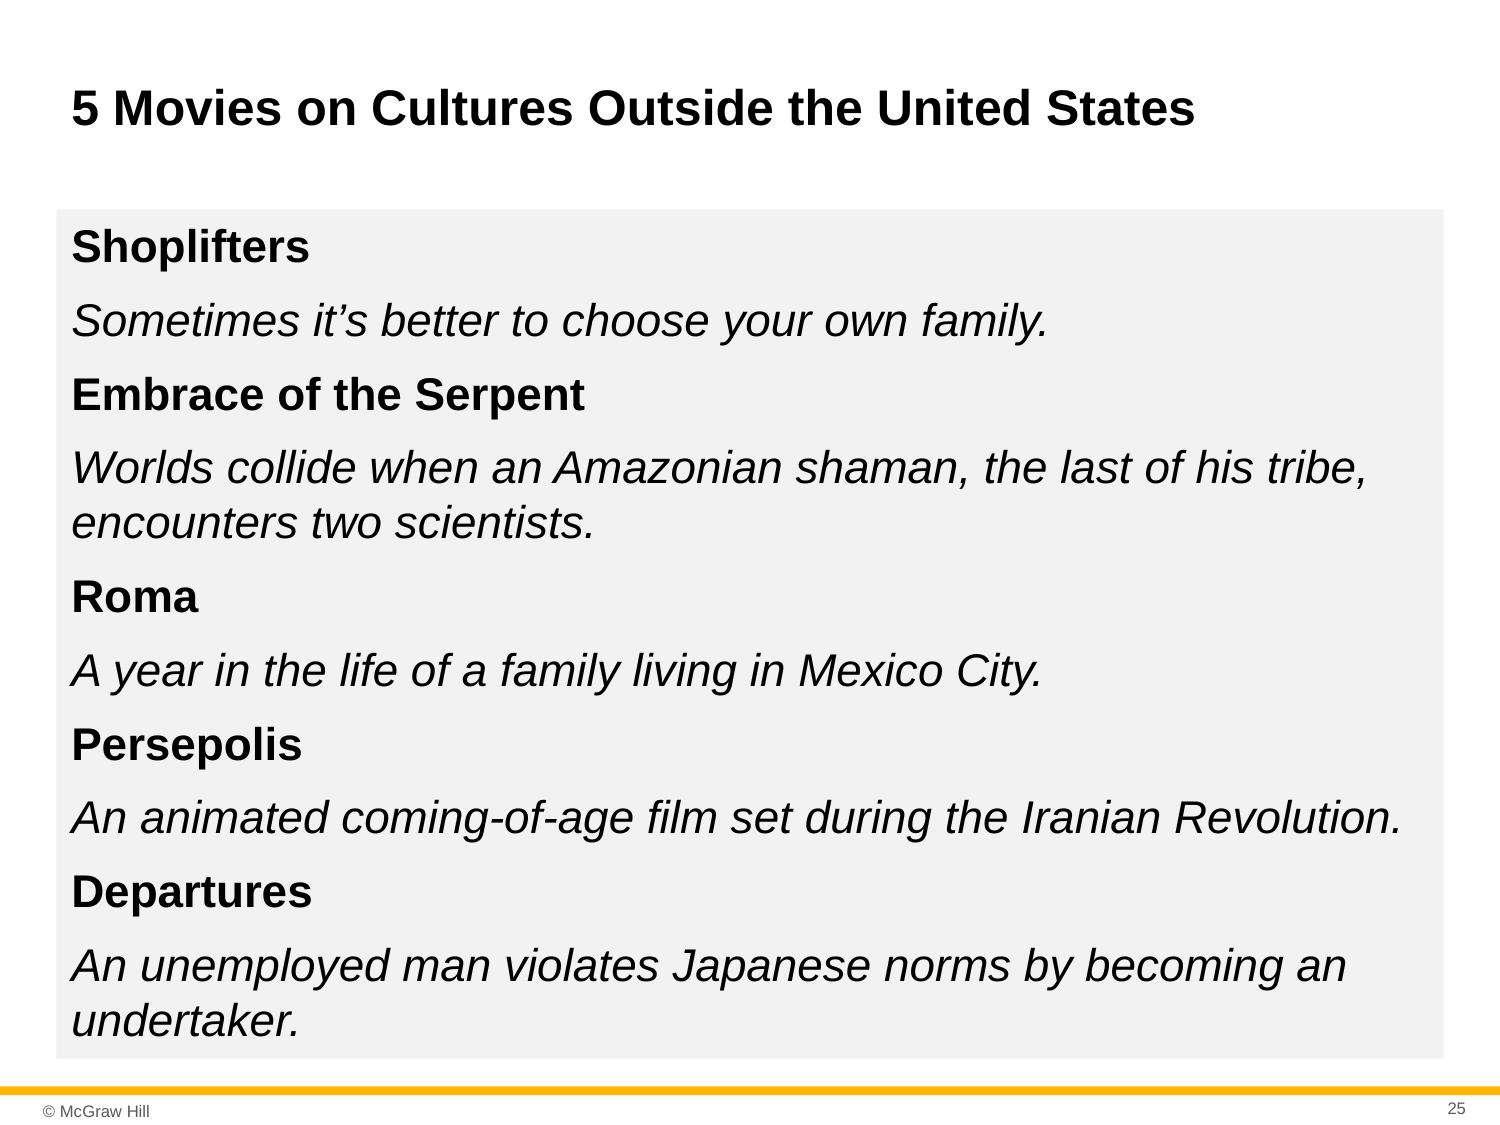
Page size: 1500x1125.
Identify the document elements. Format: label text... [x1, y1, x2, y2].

list Shoplifters Sometimes it’s better to choose your own family. Embrace of the Serpent Worlds collide when an Amazonian shaman, the last of his tribe, encounters two scientists. Roma A year in the life of a family living in Mexico City. Persepolis An animated coming-of-age film set during the Iranian Revolution. Departures An unemployed man violates Japanese norms by becoming an undertaker. [56, 209, 1444, 1059]
title 5 Movies on Cultures Outside the United States [56, 50, 1444, 162]
